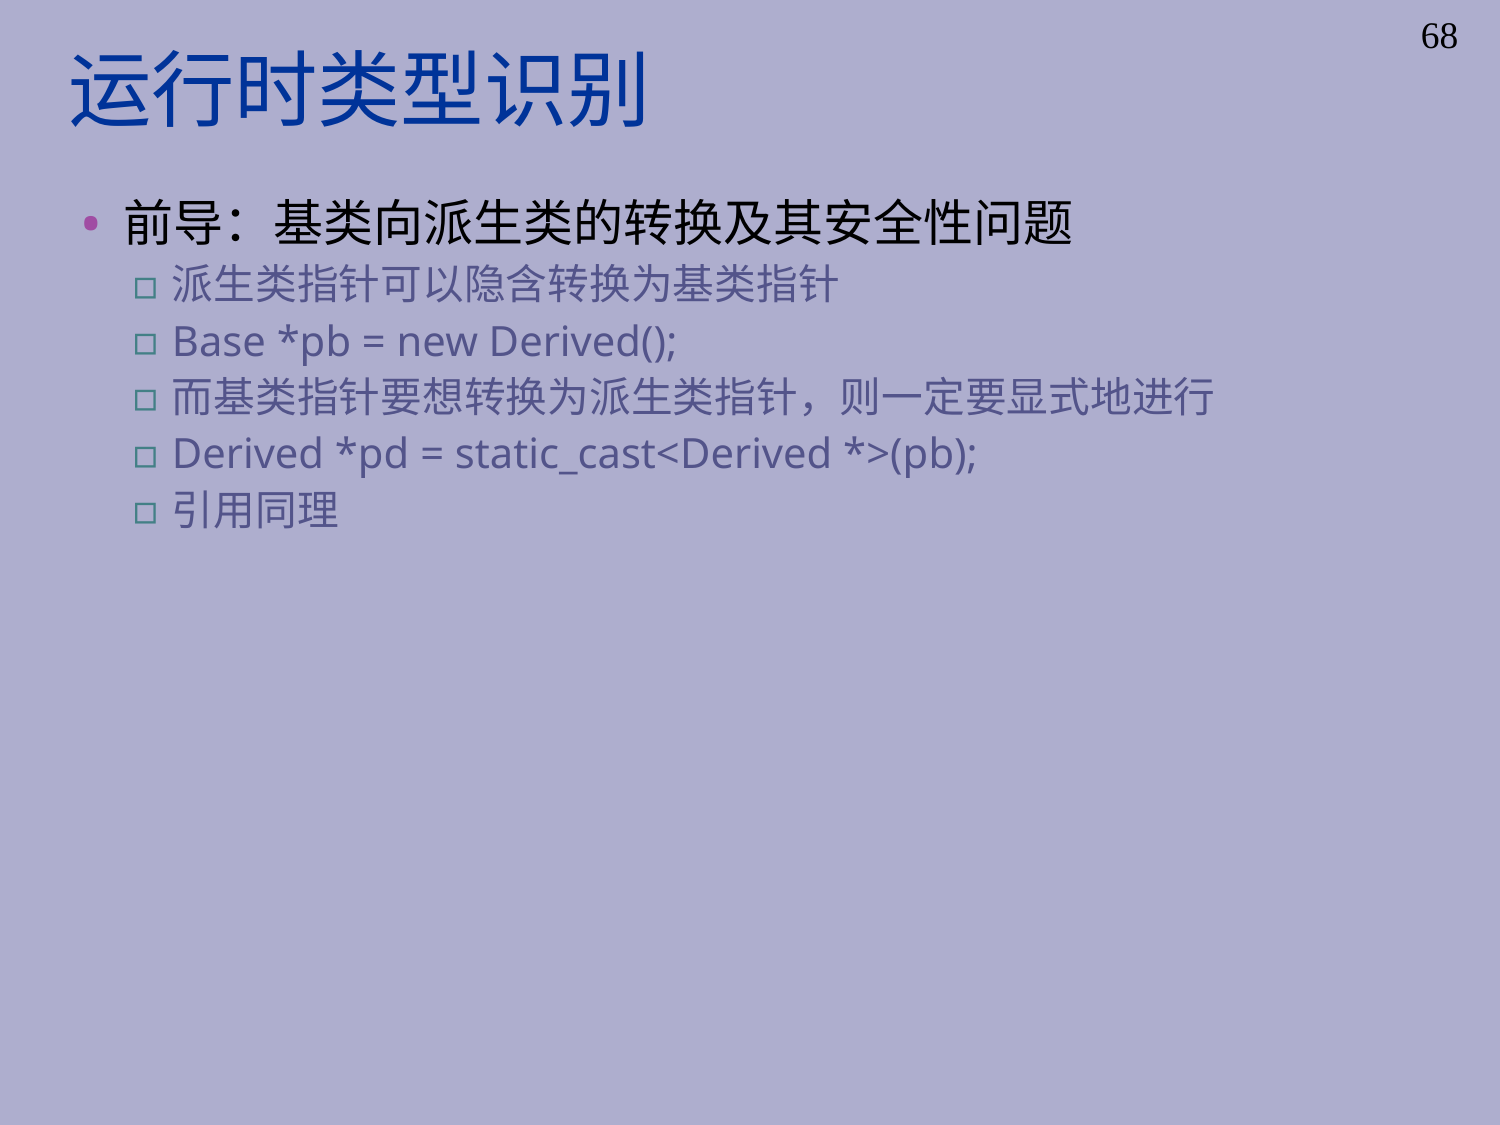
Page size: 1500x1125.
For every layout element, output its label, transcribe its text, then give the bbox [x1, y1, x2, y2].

slide_number 68 [1135, 3, 1474, 64]
title 运行时类型识别 [53, 0, 1404, 175]
list 前导：基类向派生类的转换及其安全性问题 派生类指针可以隐含转换为基类指针 Base *pb = new Derived(); 而基类指针要想转换为派生类指针，则一定要显式地进行 Derived *pd = static_cast<Derived *>(pb); 引用同理 [48, 184, 1399, 890]
